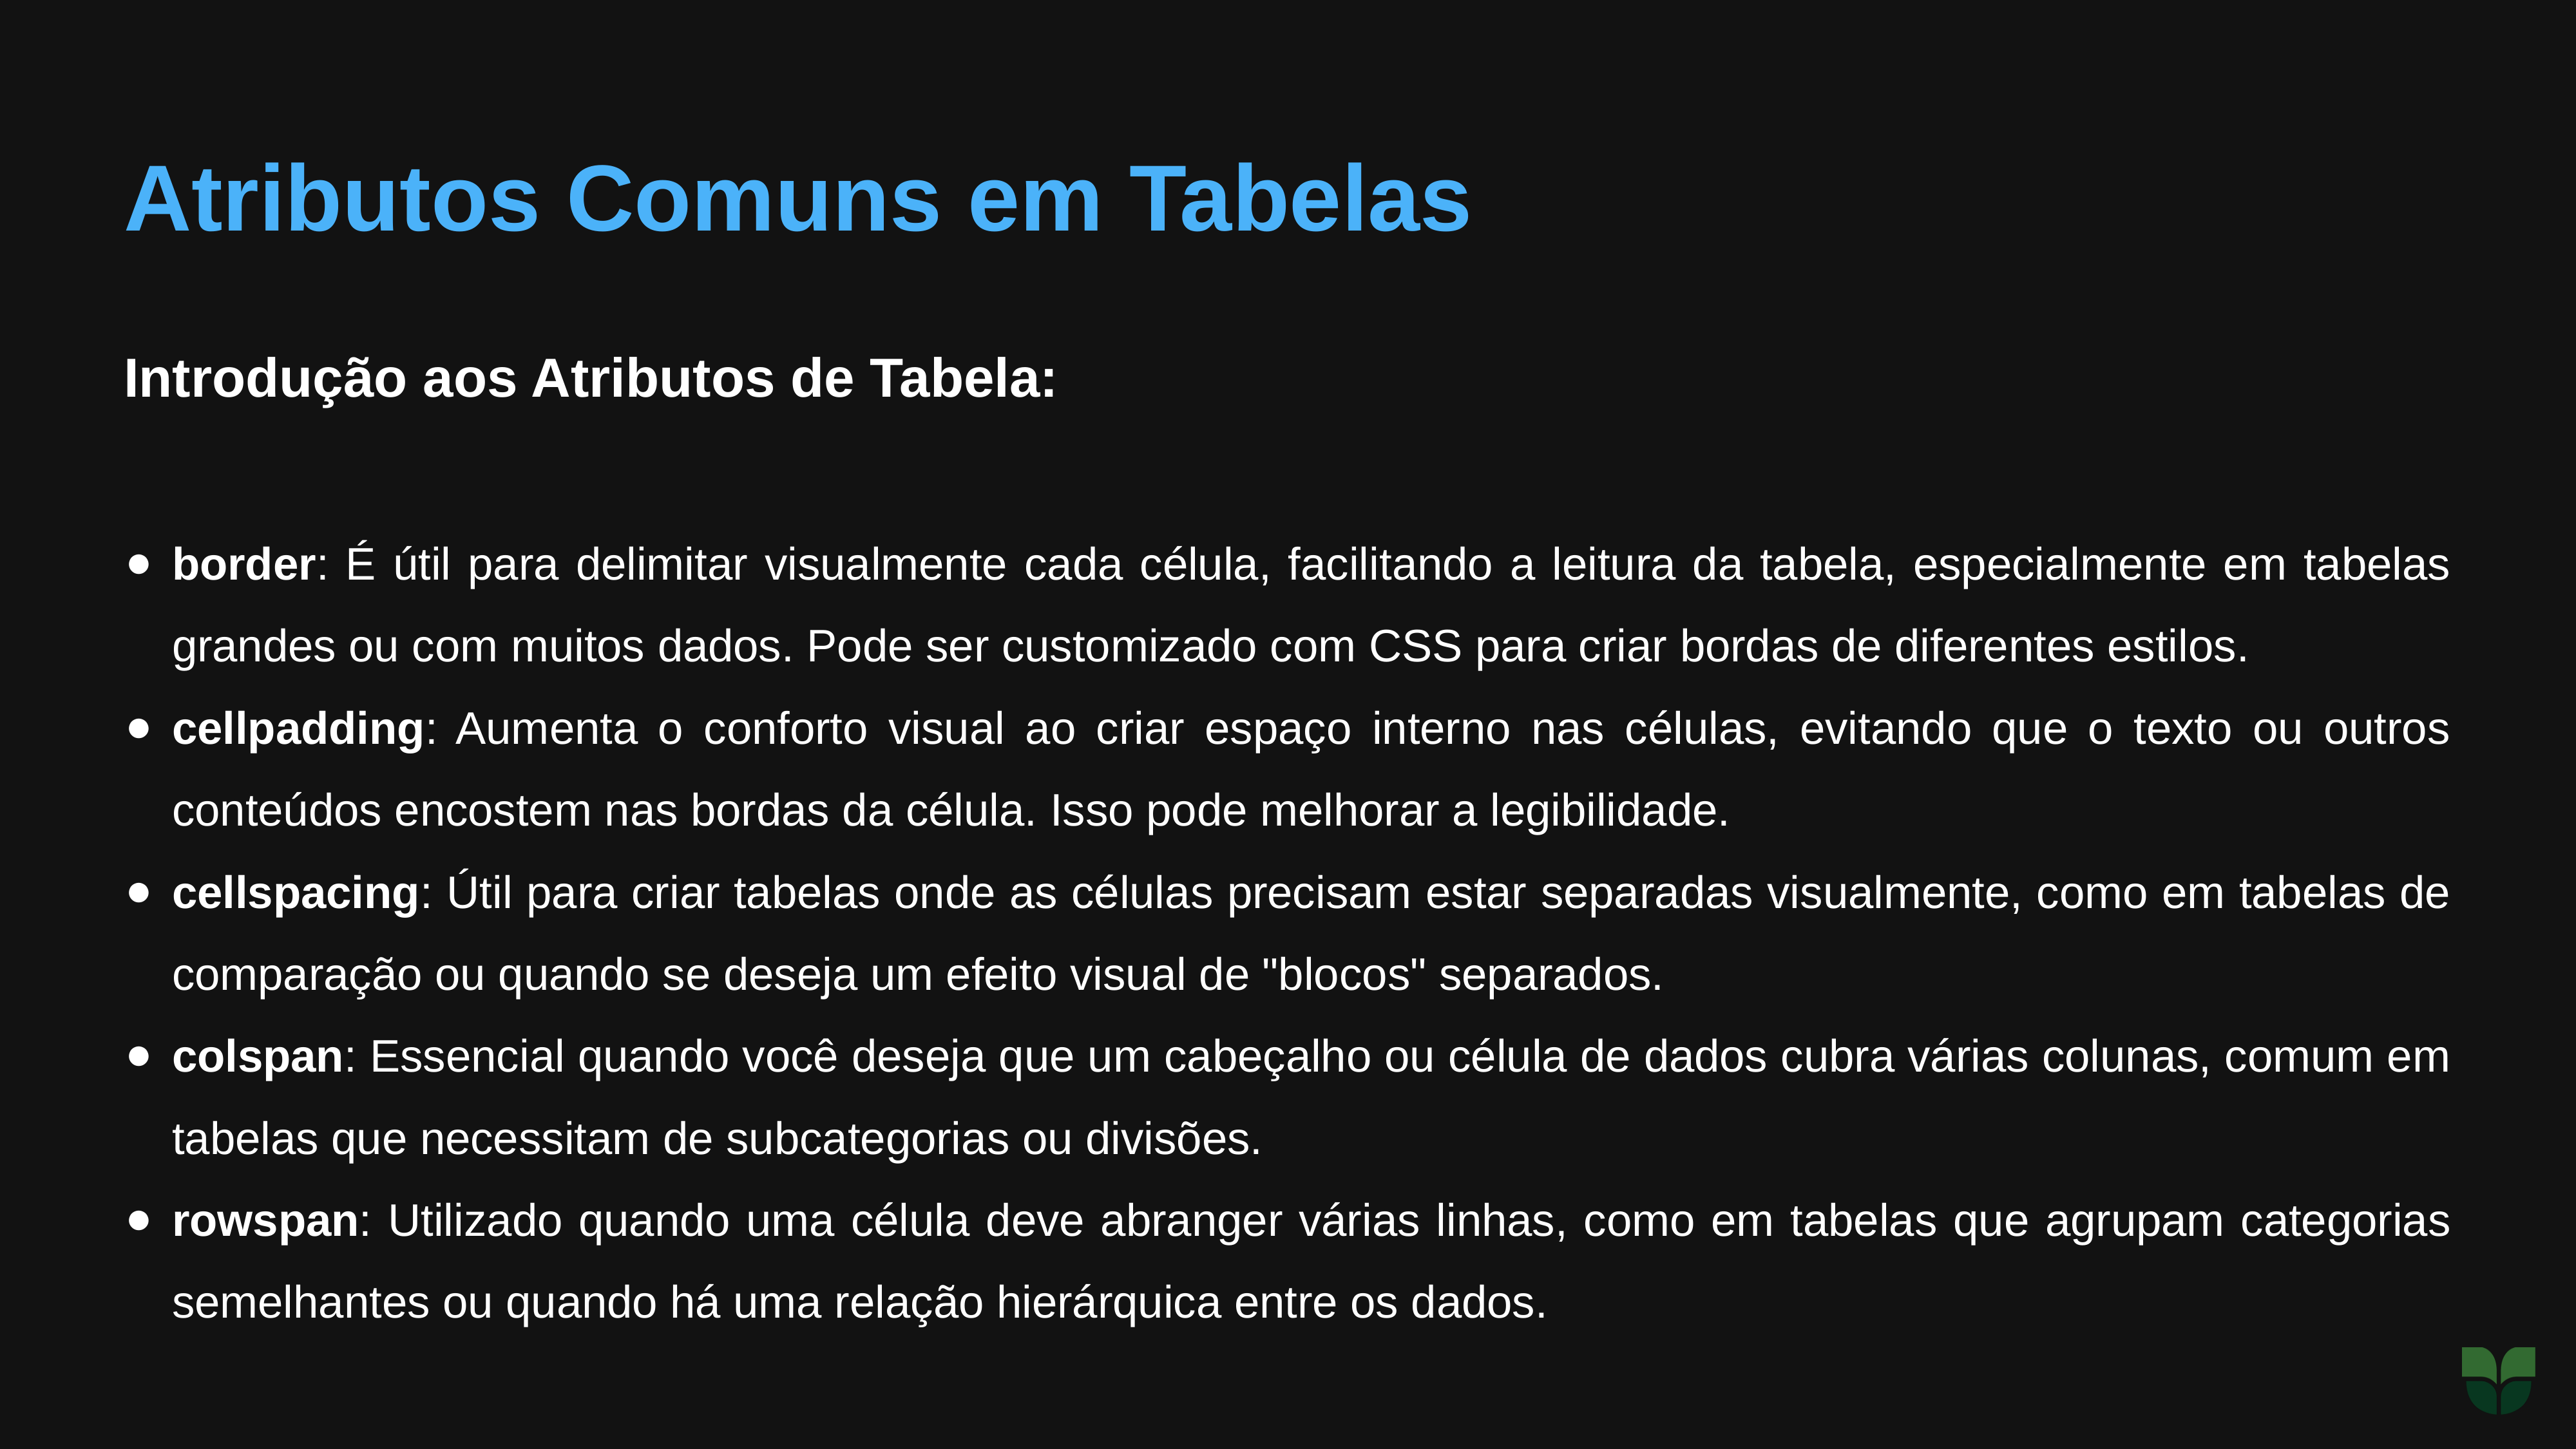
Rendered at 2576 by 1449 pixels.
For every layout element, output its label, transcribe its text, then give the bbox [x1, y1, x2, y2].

text_box Introdução aos Atributos de Tabela: border: É útil para delimitar visualmente cada célula, facilitando a leitura da tabela, especialmente em tabelas grandes ou com muitos dados. Pode ser customizado com CSS para criar bordas de diferentes estilos. cellpadding: Aumenta o conforto visual ao criar espaço interno nas células, evitando que o texto ou outros conteúdos encostem nas bordas da célula. Isso pode melhorar a legibilidade. cellspacing: Útil para criar tabelas onde as células precisam estar separadas visualmente, como em tabelas de comparação ou quando se deseja um efeito visual de "blocos" separados. colspan: Essencial quando você deseja que um cabeçalho ou célula de dados cubra várias colunas, comum em tabelas que necessitam de subcategorias ou divisões. rowspan: Utilizado quando uma célula deve abranger várias linhas, como em tabelas que agrupam categorias semelhantes ou quando há uma relação hierárquica entre os dados. [114, 304, 2463, 1363]
text_box Atributos Comuns em Tabelas [114, 76, 2463, 255]
picture [2461, 1347, 2538, 1416]
